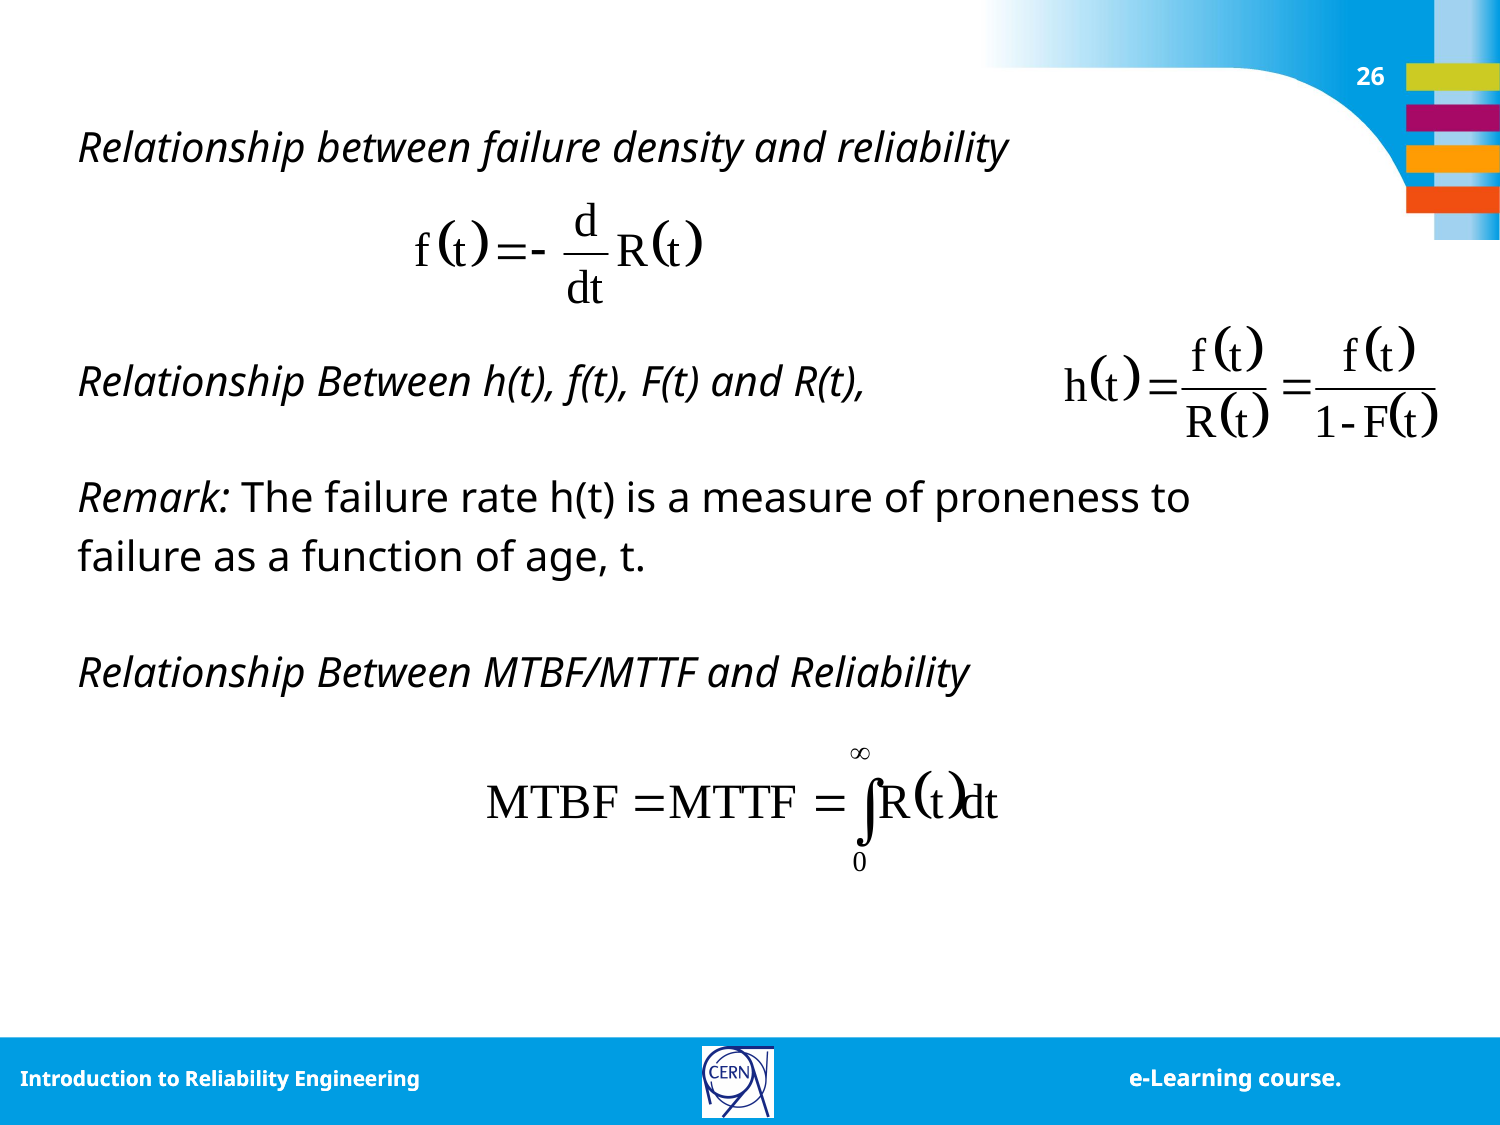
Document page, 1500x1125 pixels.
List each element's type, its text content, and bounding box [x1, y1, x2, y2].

picture [849, 0, 1351, 113]
slide_number 26 [1274, 52, 1401, 104]
text_box Introduction to Reliability Engineering [5, 1058, 505, 1109]
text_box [478, 727, 1011, 885]
picture [703, 1047, 773, 1117]
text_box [1056, 325, 1445, 457]
text_box e-Learning course. [1114, 1055, 1412, 1106]
picture [1388, 0, 1500, 240]
list Relationship between failure density and reliability Relationship Between h(t), f(t), F(t) and R(t), Remark: The failure rate h(t) is a measure of proneness to failure as a function of age, t. Relationship Between MTBF/MTTF and Reliability [62, 113, 1388, 1001]
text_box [407, 190, 704, 315]
